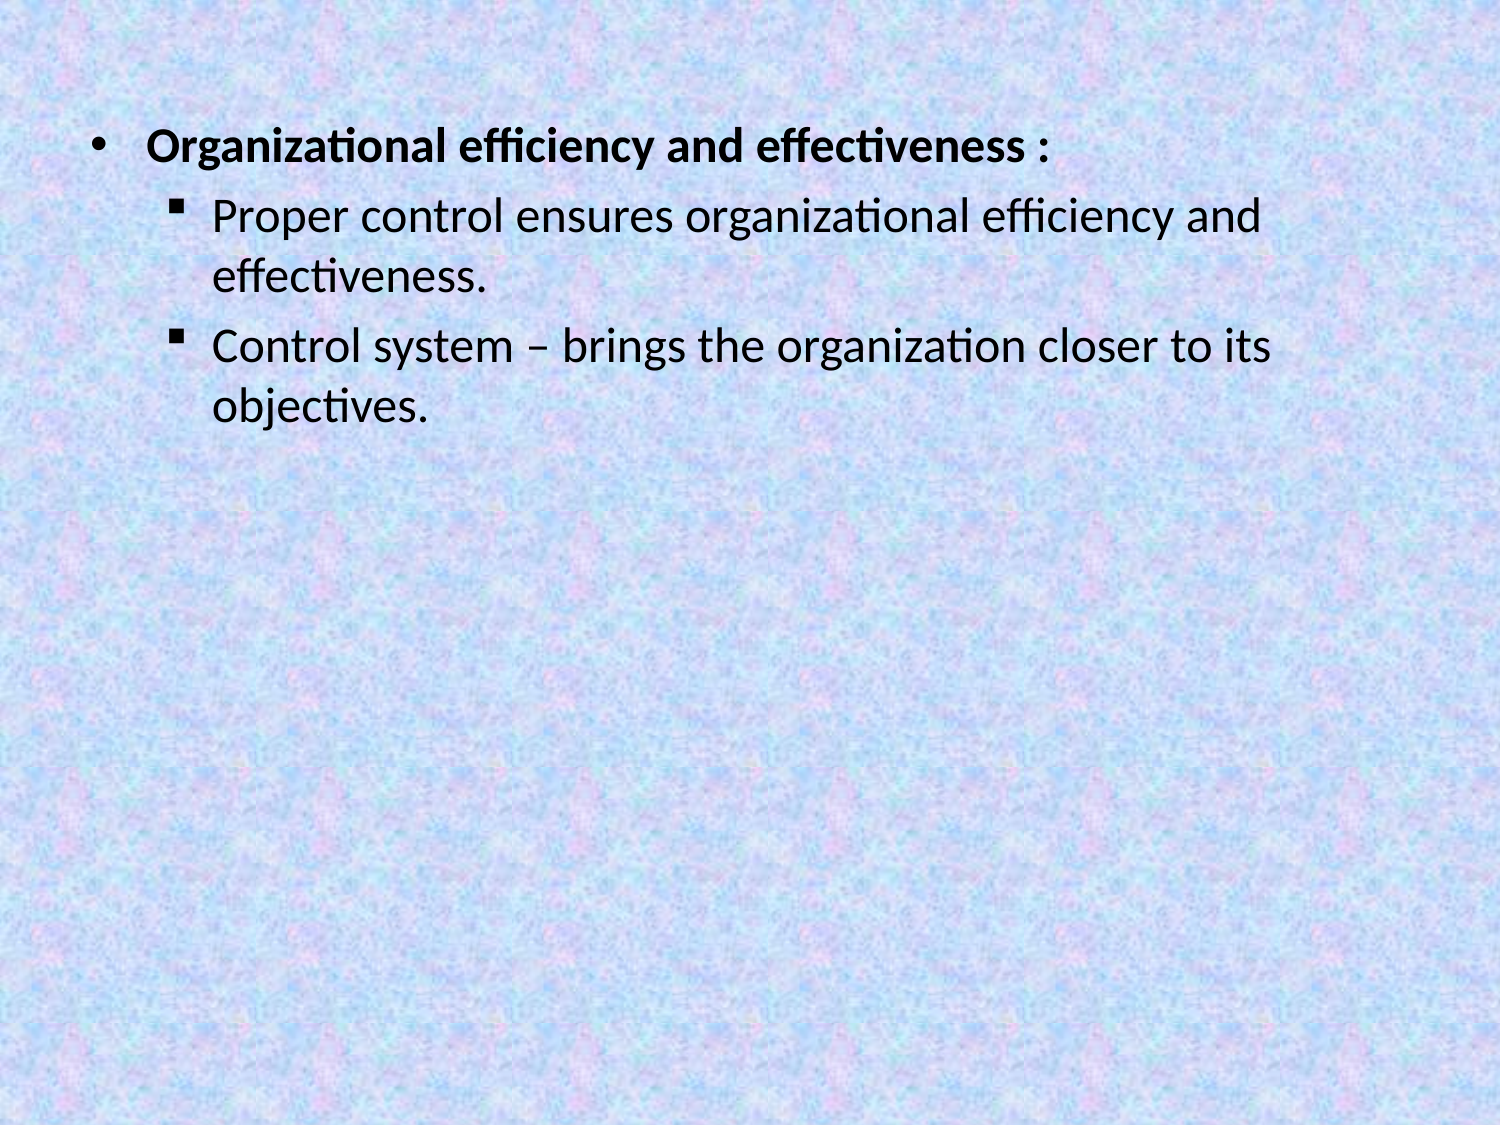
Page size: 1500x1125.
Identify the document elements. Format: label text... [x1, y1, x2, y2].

picture [0, 0, 1500, 1125]
list Organizational efficiency and effectiveness : Proper control ensures organizational efficiency and effectiveness. Control system – brings the organization closer to its objectives. [75, 105, 1425, 1005]
